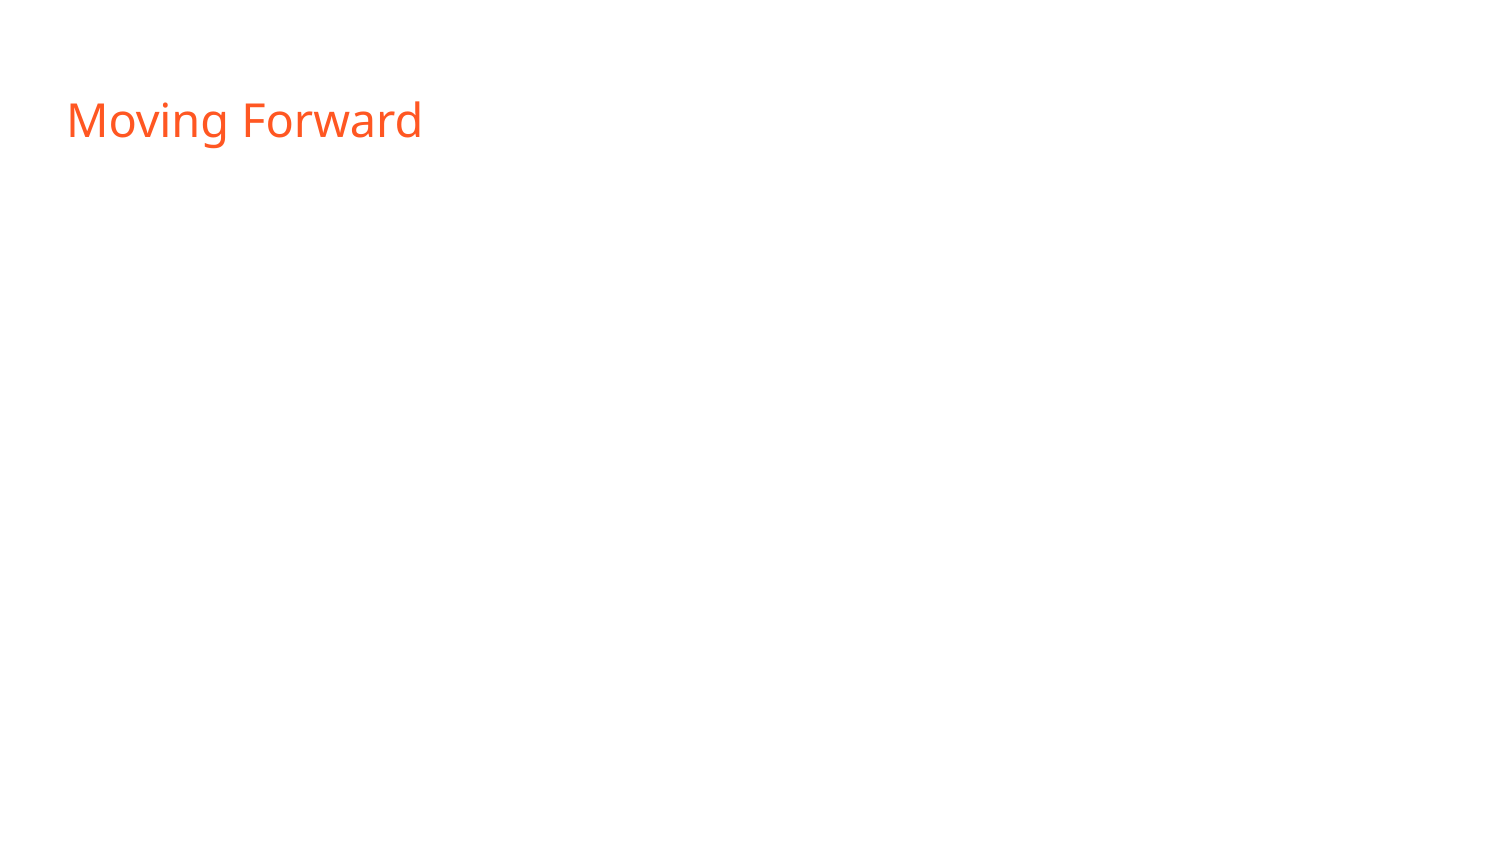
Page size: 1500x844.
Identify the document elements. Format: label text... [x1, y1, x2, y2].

title Moving Forward [51, 72, 1449, 167]
